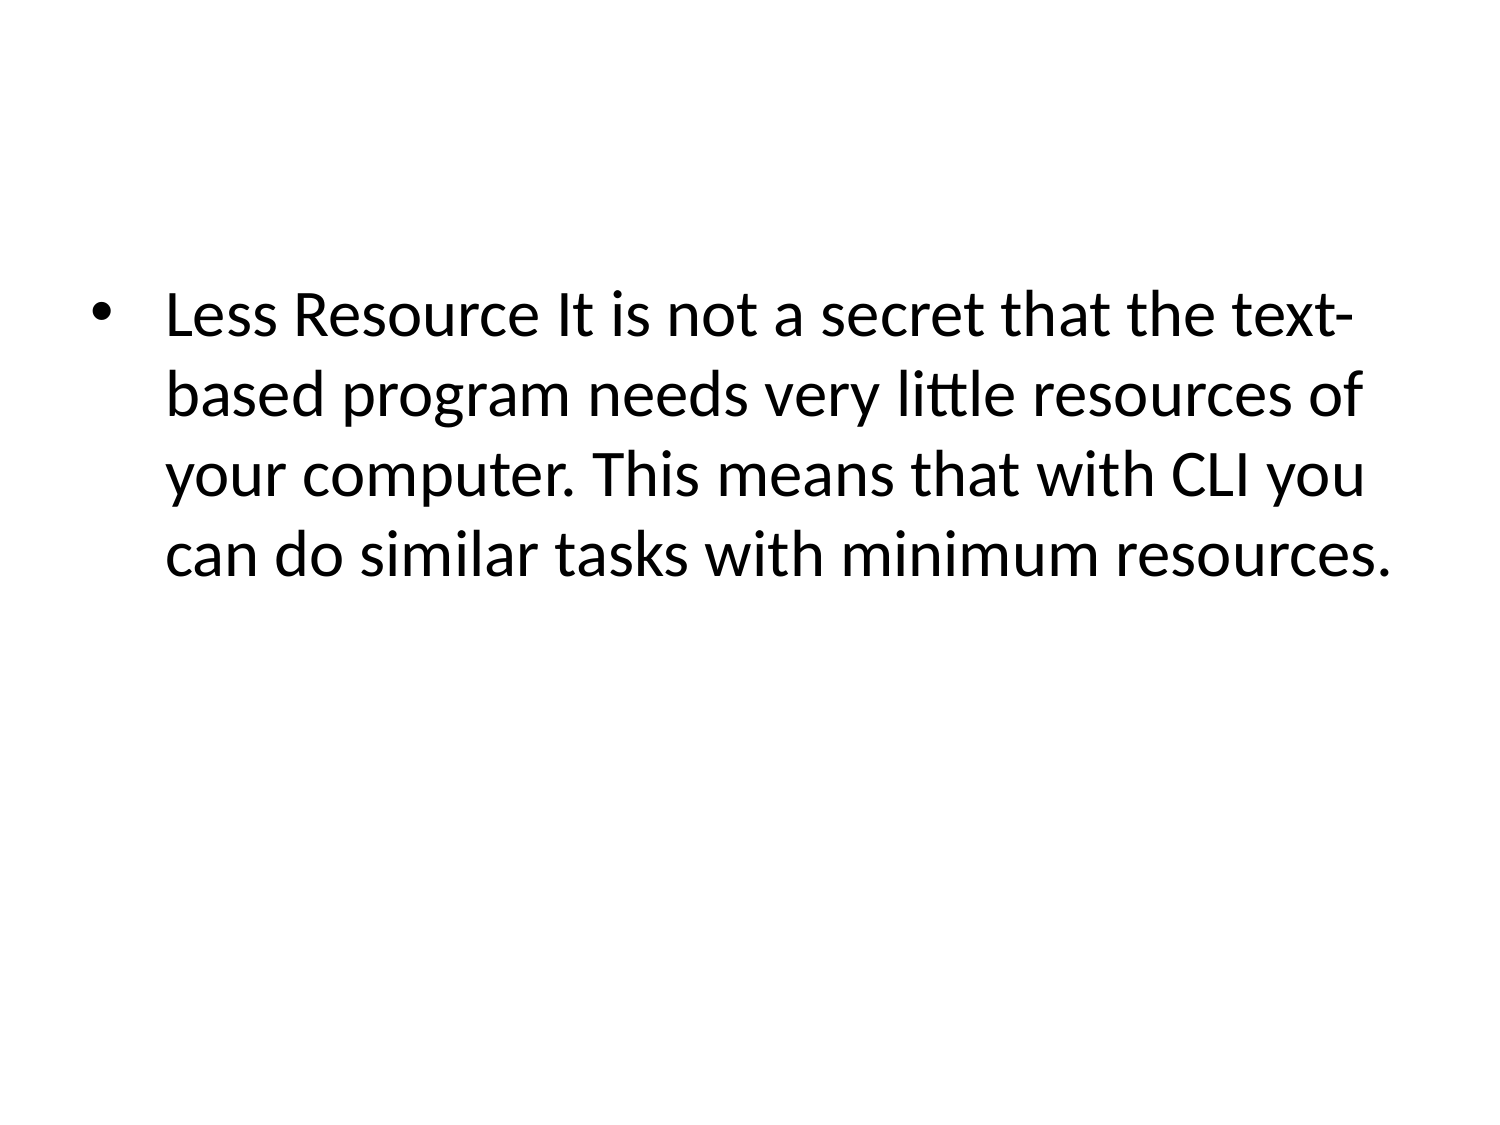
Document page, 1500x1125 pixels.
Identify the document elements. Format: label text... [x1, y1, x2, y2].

list Less Resource It is not a secret that the text-based program needs very little resources of your computer. This means that with CLI you can do similar tasks with minimum resources. [75, 262, 1425, 1005]
